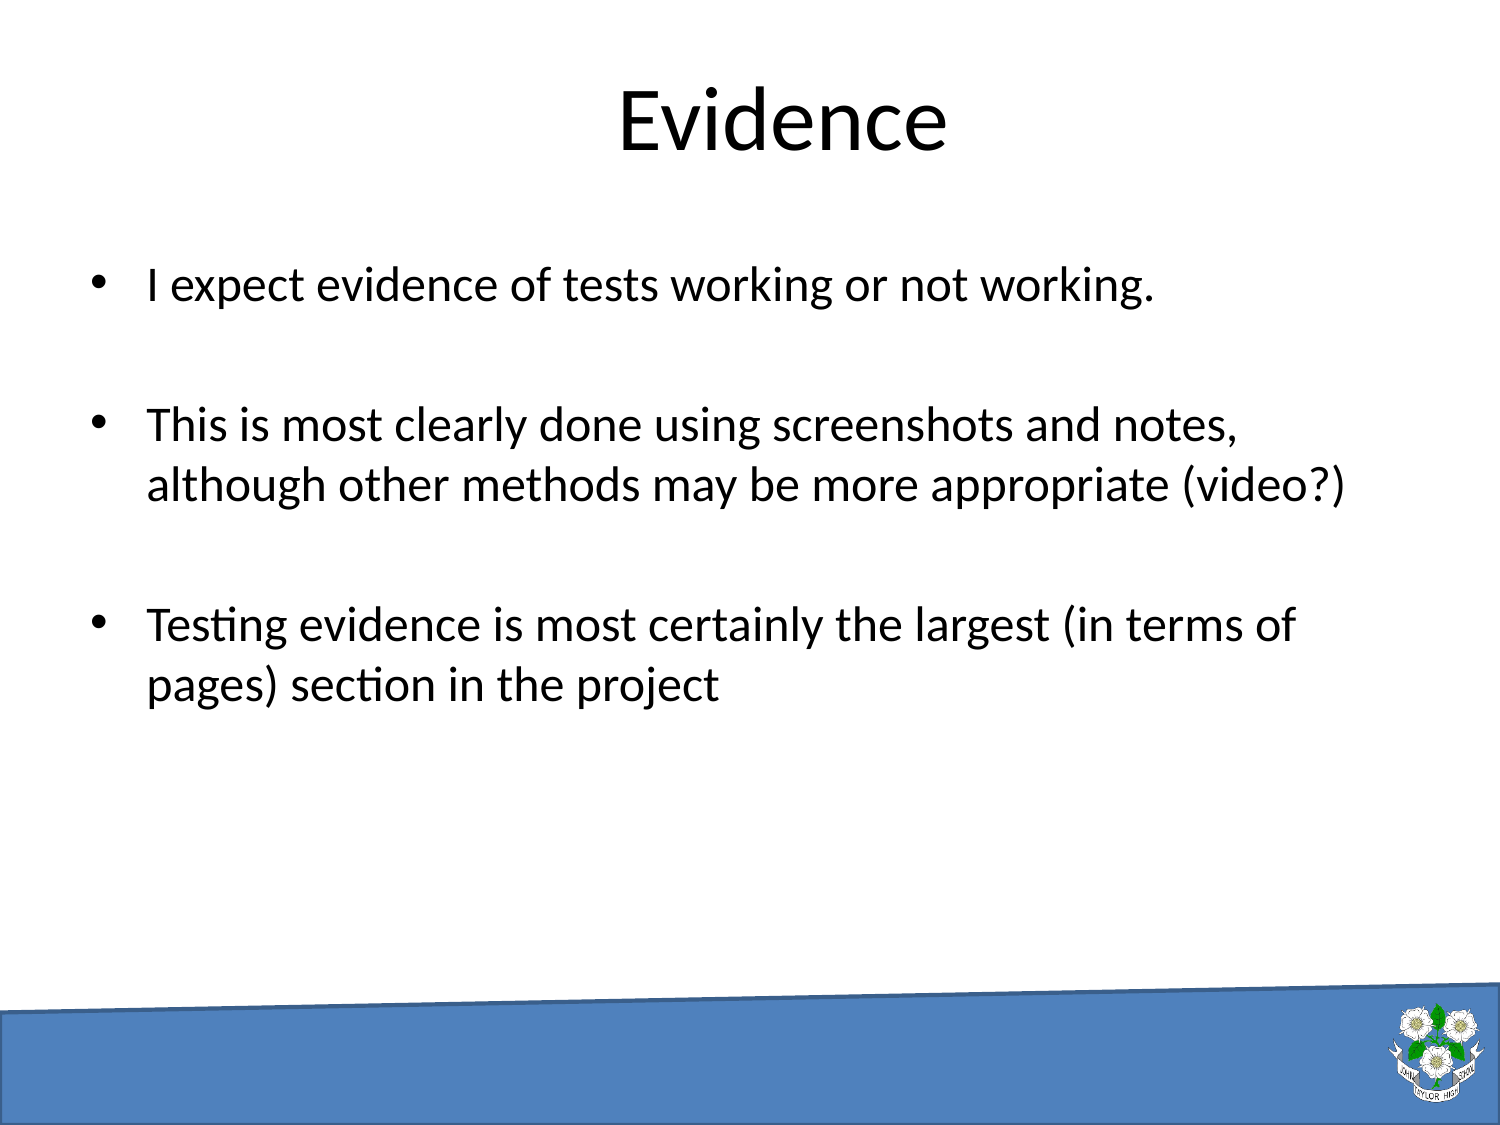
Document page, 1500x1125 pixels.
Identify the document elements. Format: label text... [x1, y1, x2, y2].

title Evidence [242, 42, 1325, 186]
list I expect evidence of tests working or not working. This is most clearly done using screenshots and notes, although other methods may be more appropriate (video?) Testing evidence is most certainly the largest (in terms of pages) section in the project [75, 243, 1425, 986]
picture [1387, 1001, 1486, 1109]
